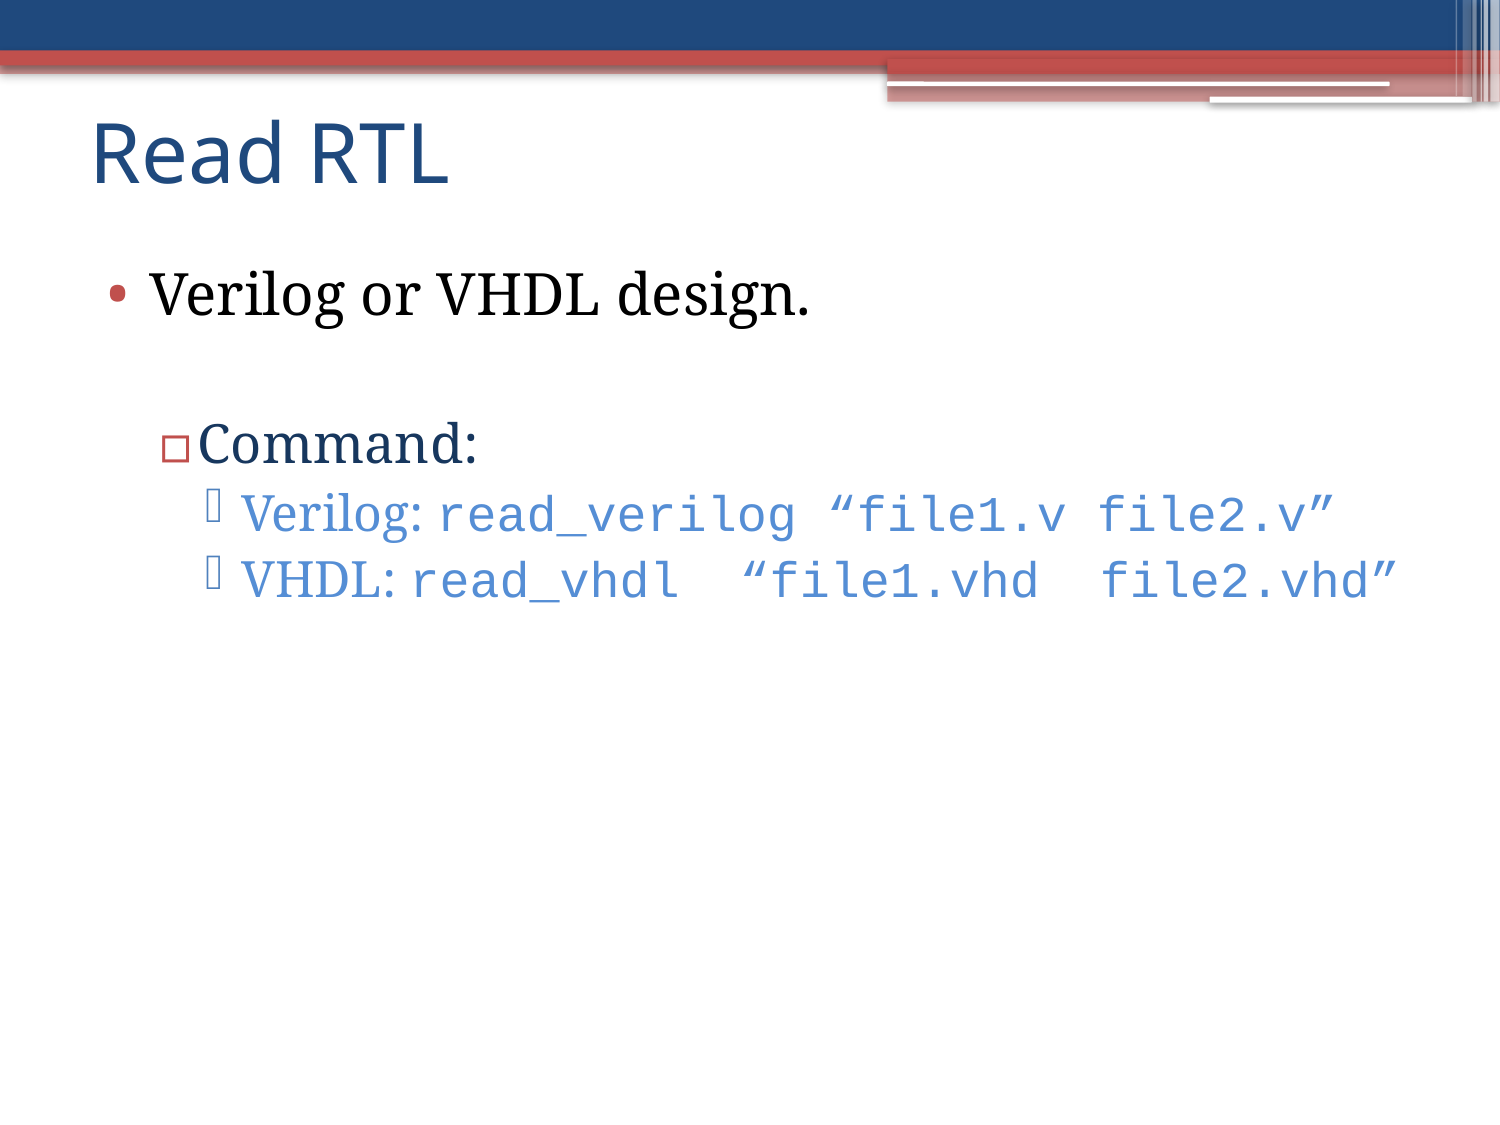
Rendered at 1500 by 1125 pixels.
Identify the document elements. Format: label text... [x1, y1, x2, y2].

title Read RTL [75, 62, 1425, 238]
list Verilog or VHDL design. Command: Verilog: read_verilog “file1.v file2.v” VHDL: read_vhdl “file1.vhd file2.vhd” [75, 249, 1500, 1088]
